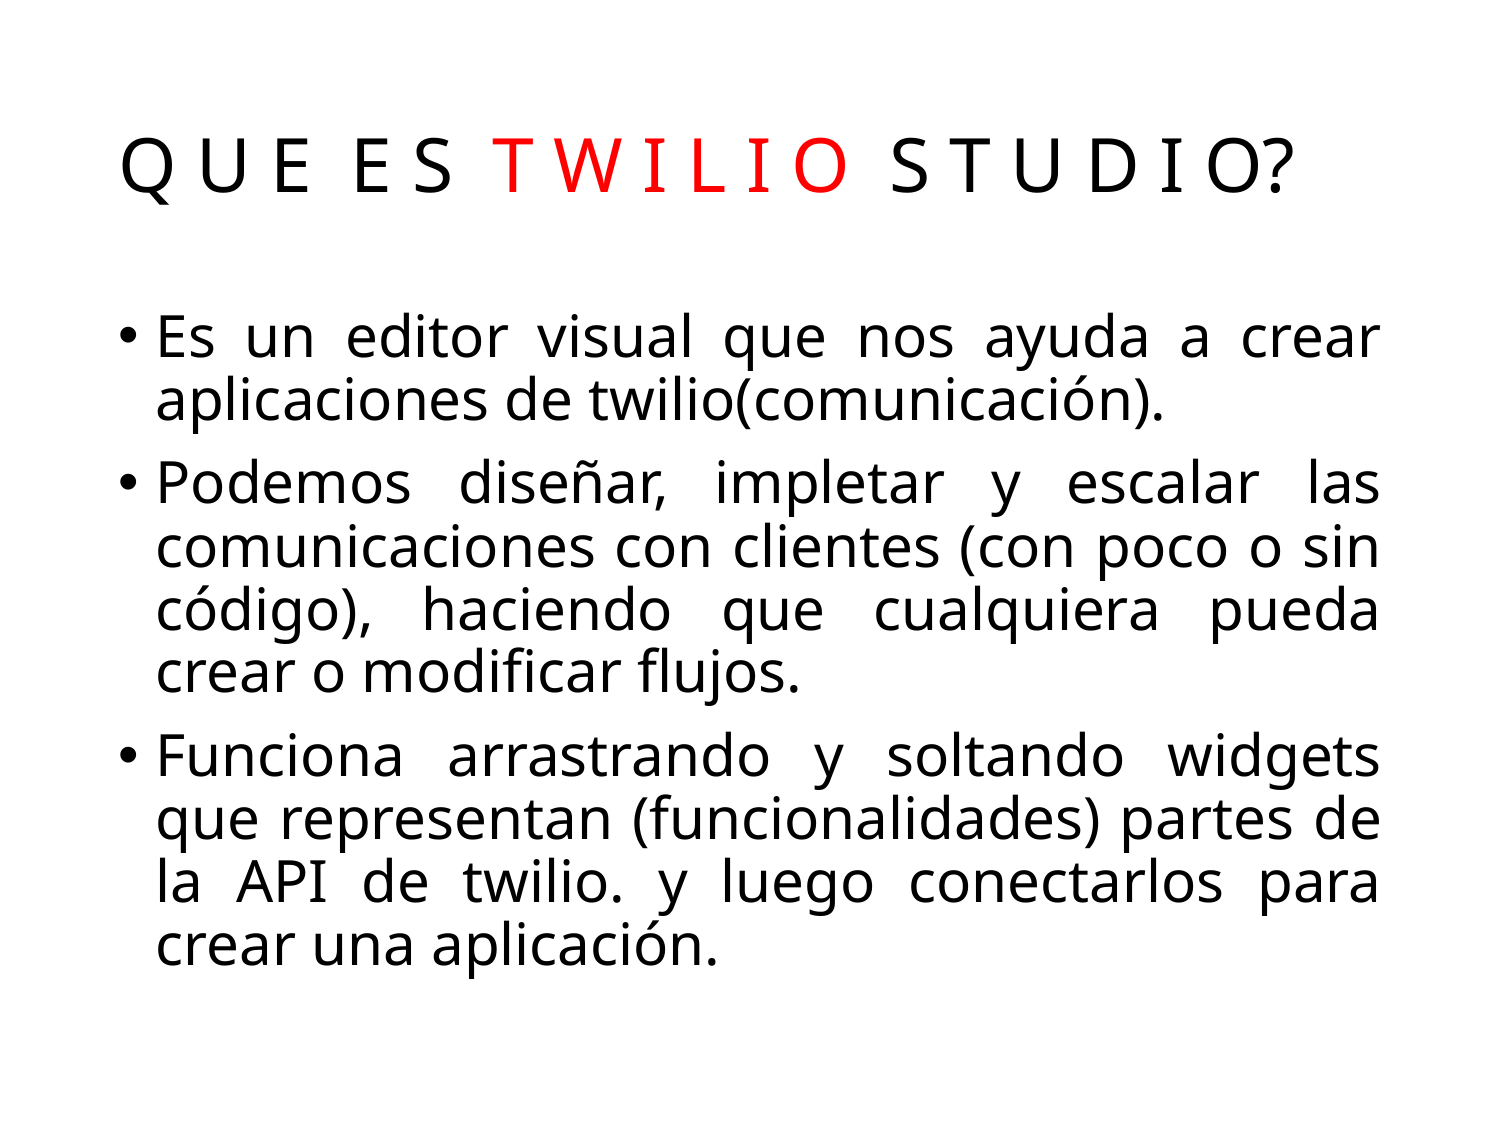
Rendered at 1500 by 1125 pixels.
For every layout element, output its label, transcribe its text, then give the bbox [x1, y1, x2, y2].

title Q U E E S T W I L I O S T U D I O? [103, 59, 1397, 278]
list Es un editor visual que nos ayuda a crear aplicaciones de twilio(comunicación). Podemos diseñar, impletar y escalar las comunicaciones con clientes (con poco o sin código), haciendo que cualquiera pueda crear o modificar flujos. Funciona arrastrando y soltando widgets que representan (funcionalidades) partes de la API de twilio. y luego conectarlos para crear una aplicación. [103, 299, 1397, 1014]
